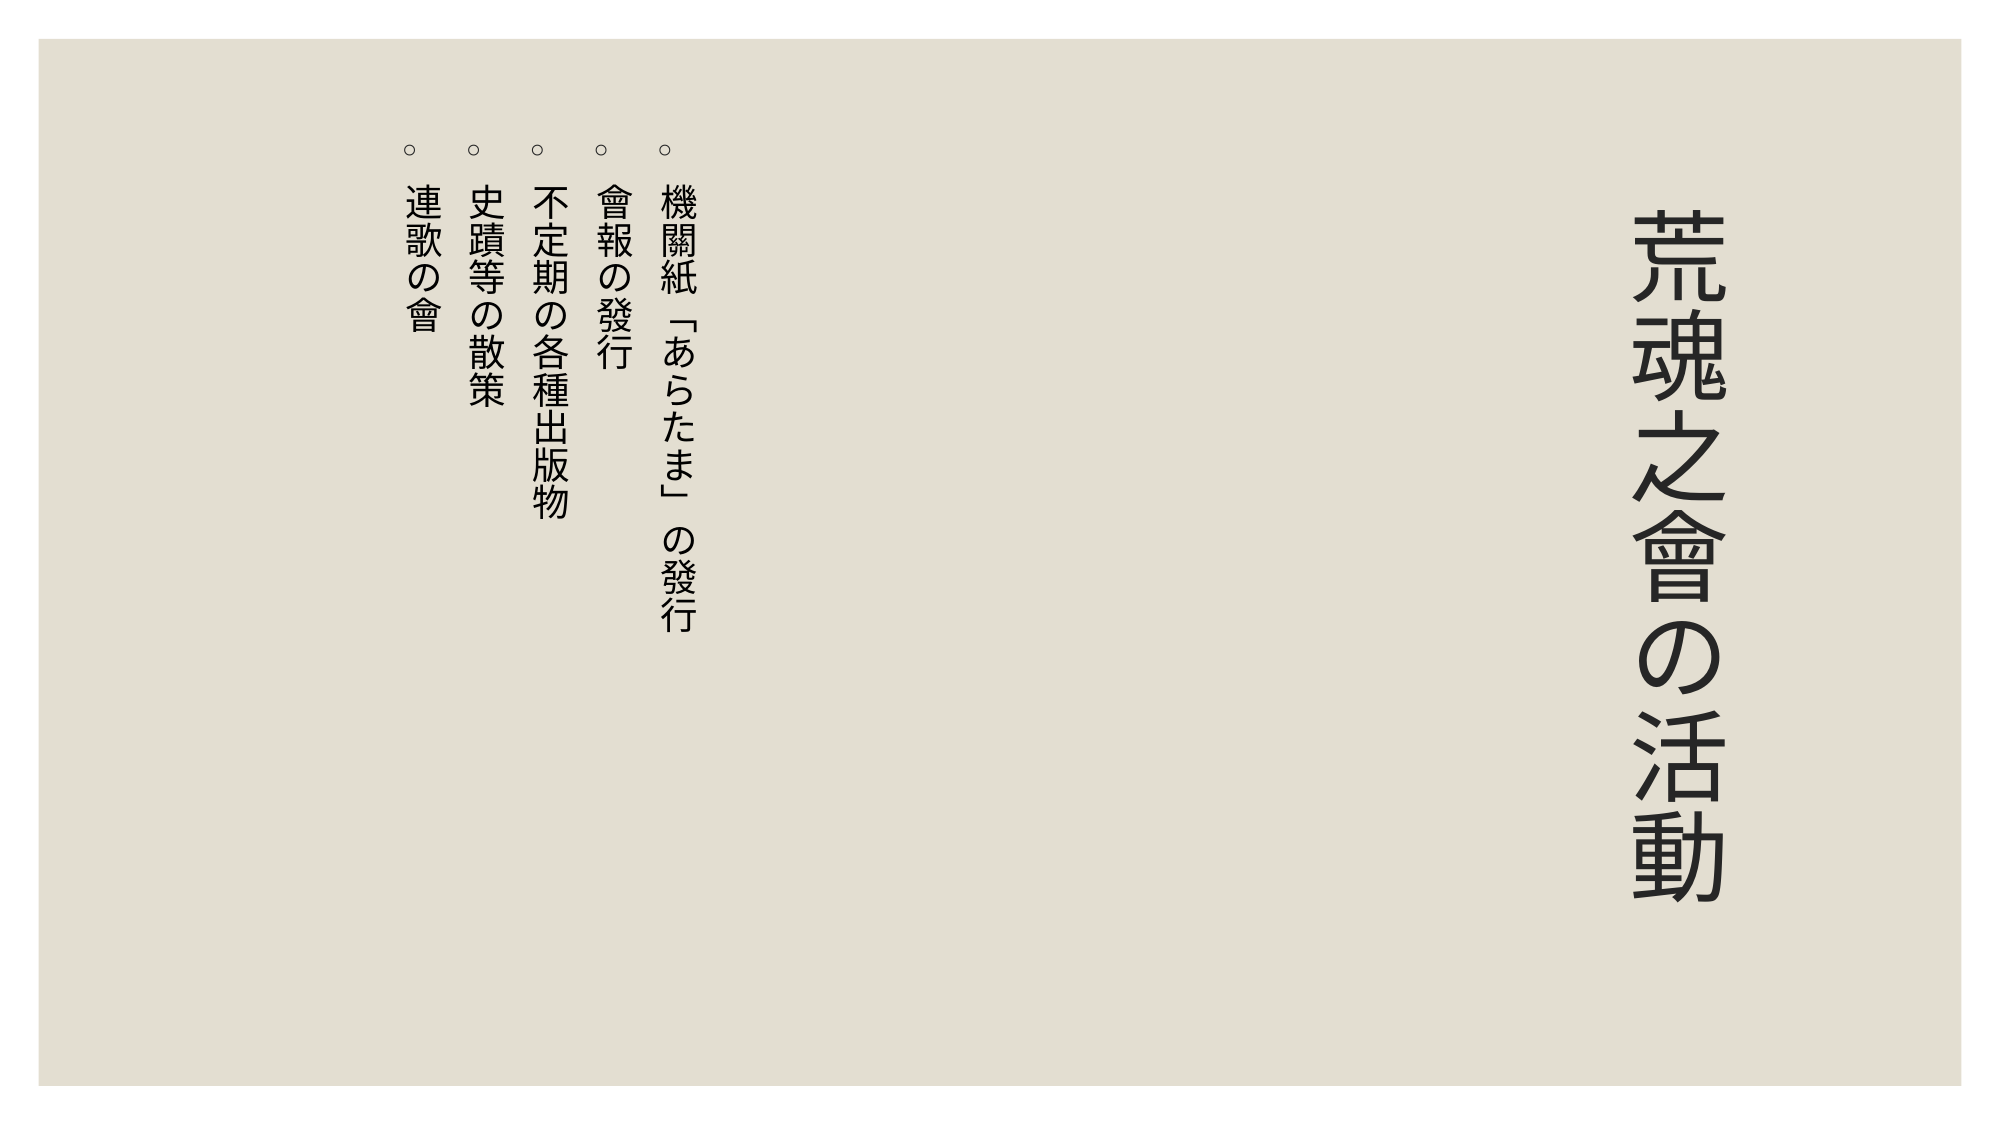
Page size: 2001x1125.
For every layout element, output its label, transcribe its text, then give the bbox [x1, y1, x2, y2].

title 荒魂之會の活動 [1475, 125, 1863, 988]
list 機關紙「あらたま」の發行 會報の發行 不定期の各種出版物 史蹟等の散策 連歌の會 [137, 125, 1463, 988]
